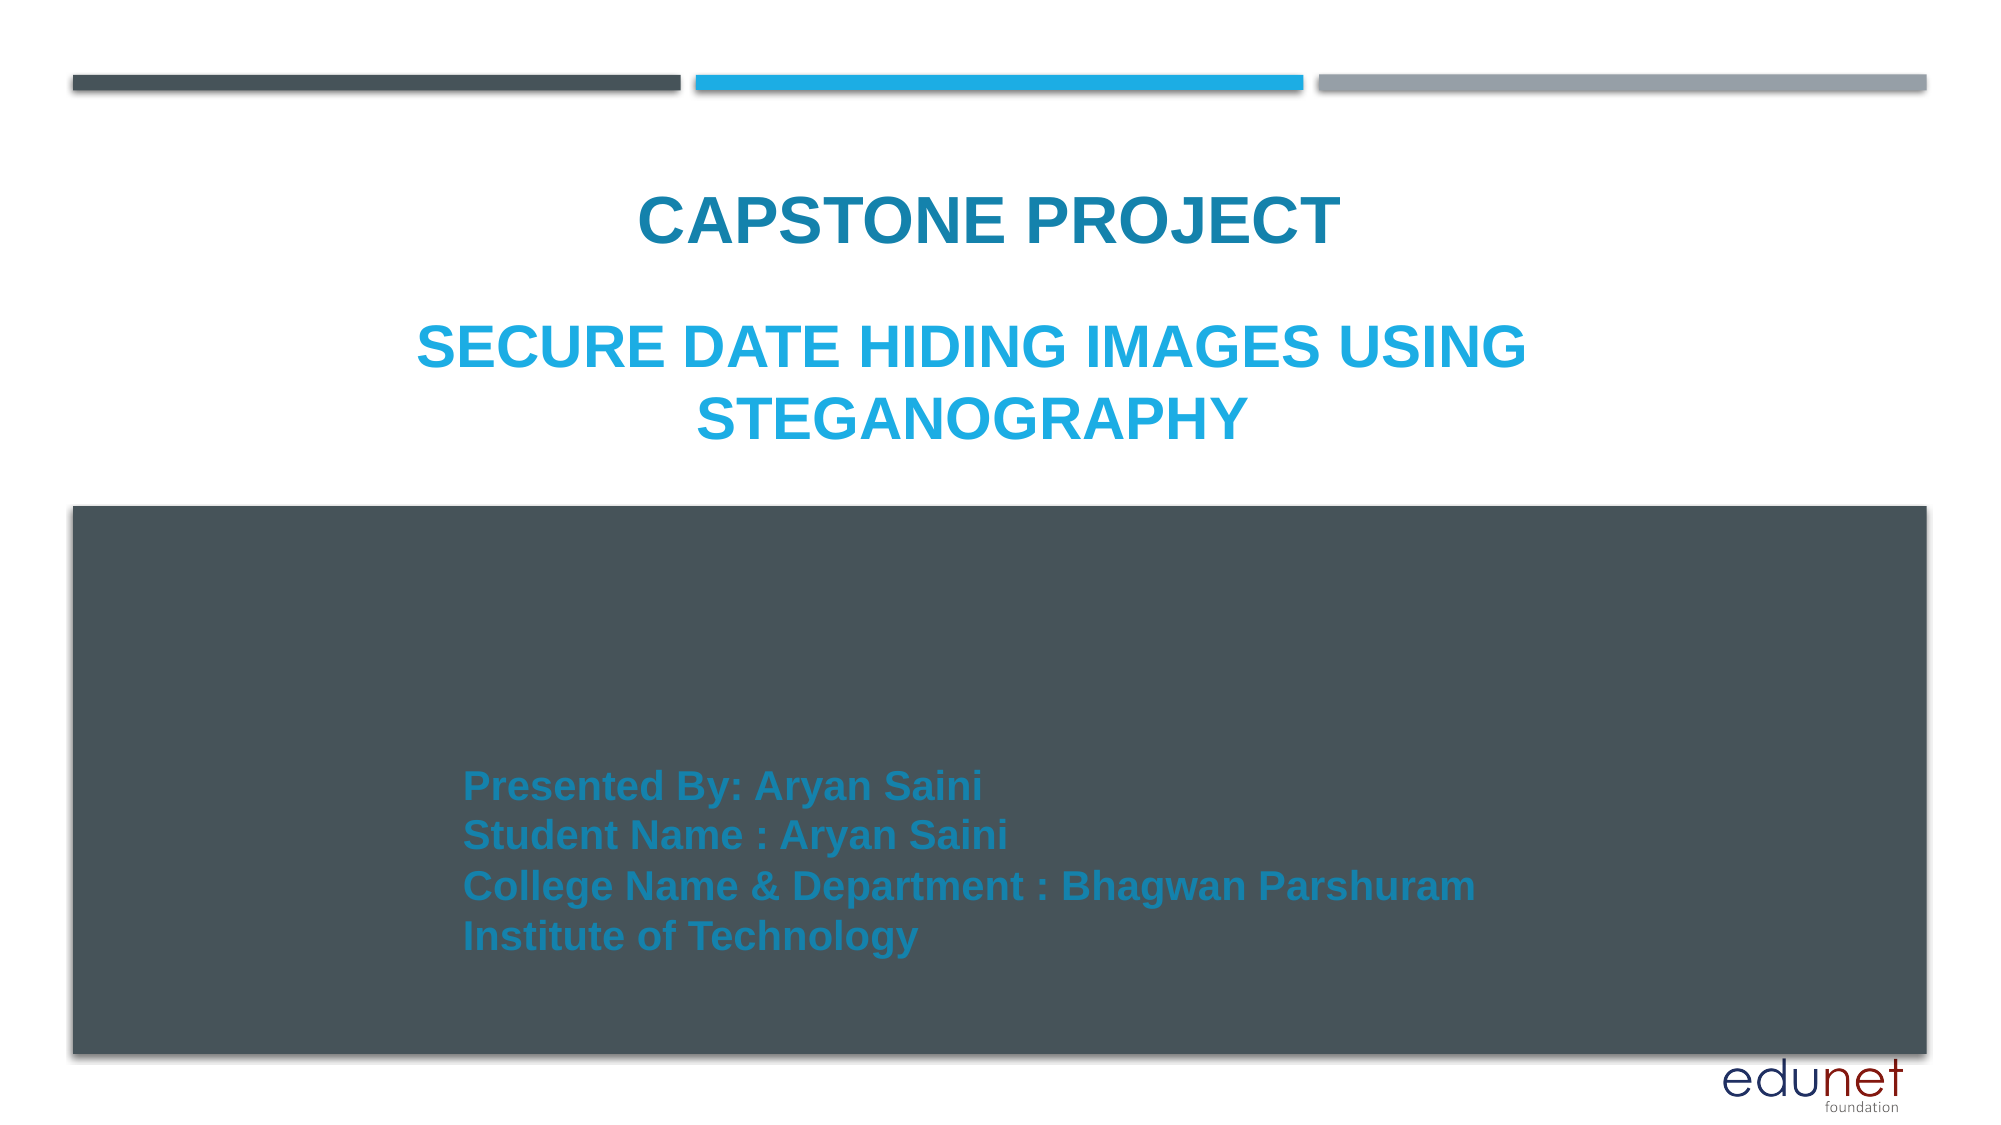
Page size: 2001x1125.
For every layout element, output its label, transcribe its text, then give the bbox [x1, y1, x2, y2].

text_box Presented By: Aryan Saini Student Name : Aryan Saini College Name & Department : Bhagwan Parshuram Institute of Technology [447, 750, 1553, 1016]
picture [1719, 1056, 1905, 1116]
text_box CAPSTONE PROJECT [0, 169, 2000, 265]
title Secure Date hiding images using steganography [222, 298, 1723, 460]
